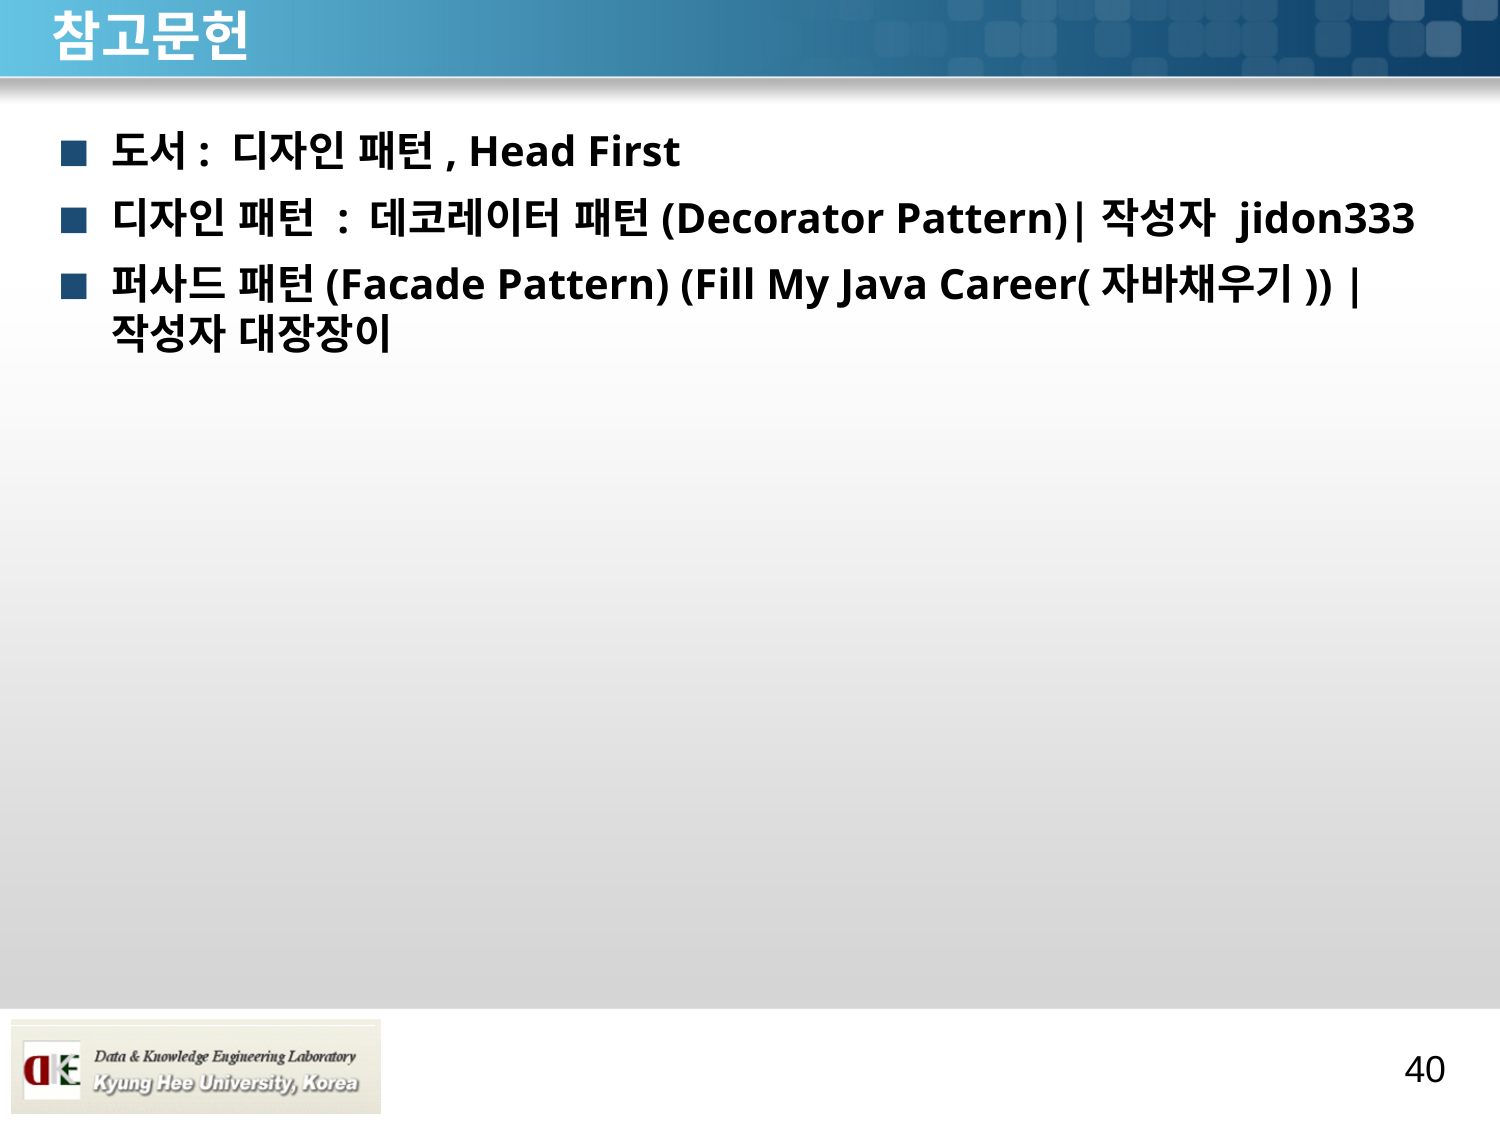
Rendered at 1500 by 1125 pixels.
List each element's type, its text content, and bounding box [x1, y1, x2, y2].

list 도서: 디자인 패턴, Head First 디자인 패턴 : 데코레이터 패턴(Decorator Pattern)|작성자 jidon333 퍼사드 패턴(Facade Pattern) (Fill My Java Career(자바채우기)) |작성자 대장장이 [52, 116, 1451, 997]
picture [0, 0, 1500, 1125]
title 참고문헌 [51, 0, 1500, 99]
